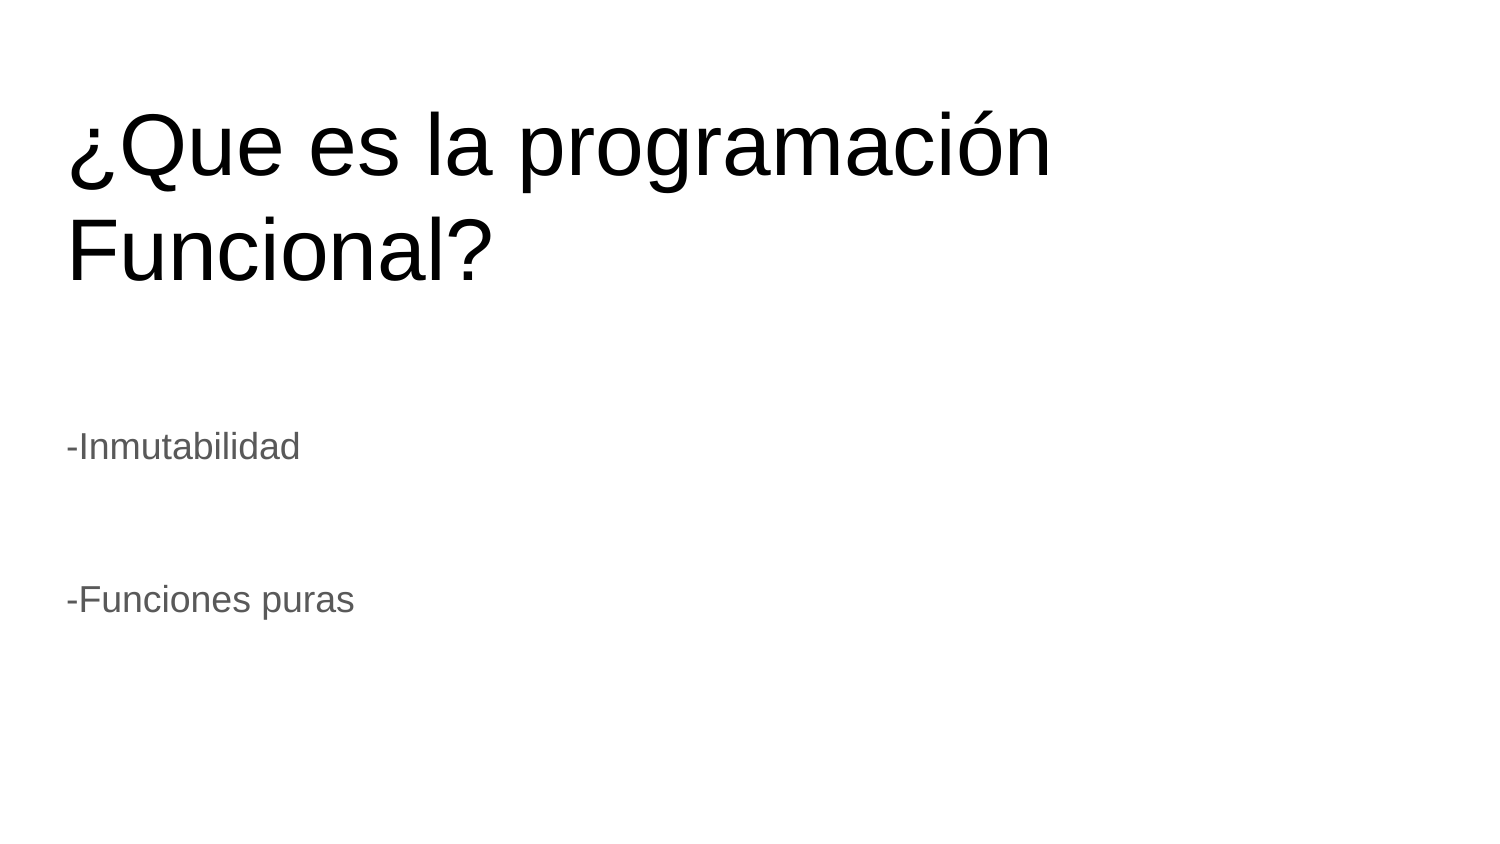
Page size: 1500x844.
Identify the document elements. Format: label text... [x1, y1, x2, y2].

title ¿Que es la programación Funcional? [51, 72, 1449, 167]
list -Inmutabilidad -Funciones puras [51, 399, 1449, 844]
